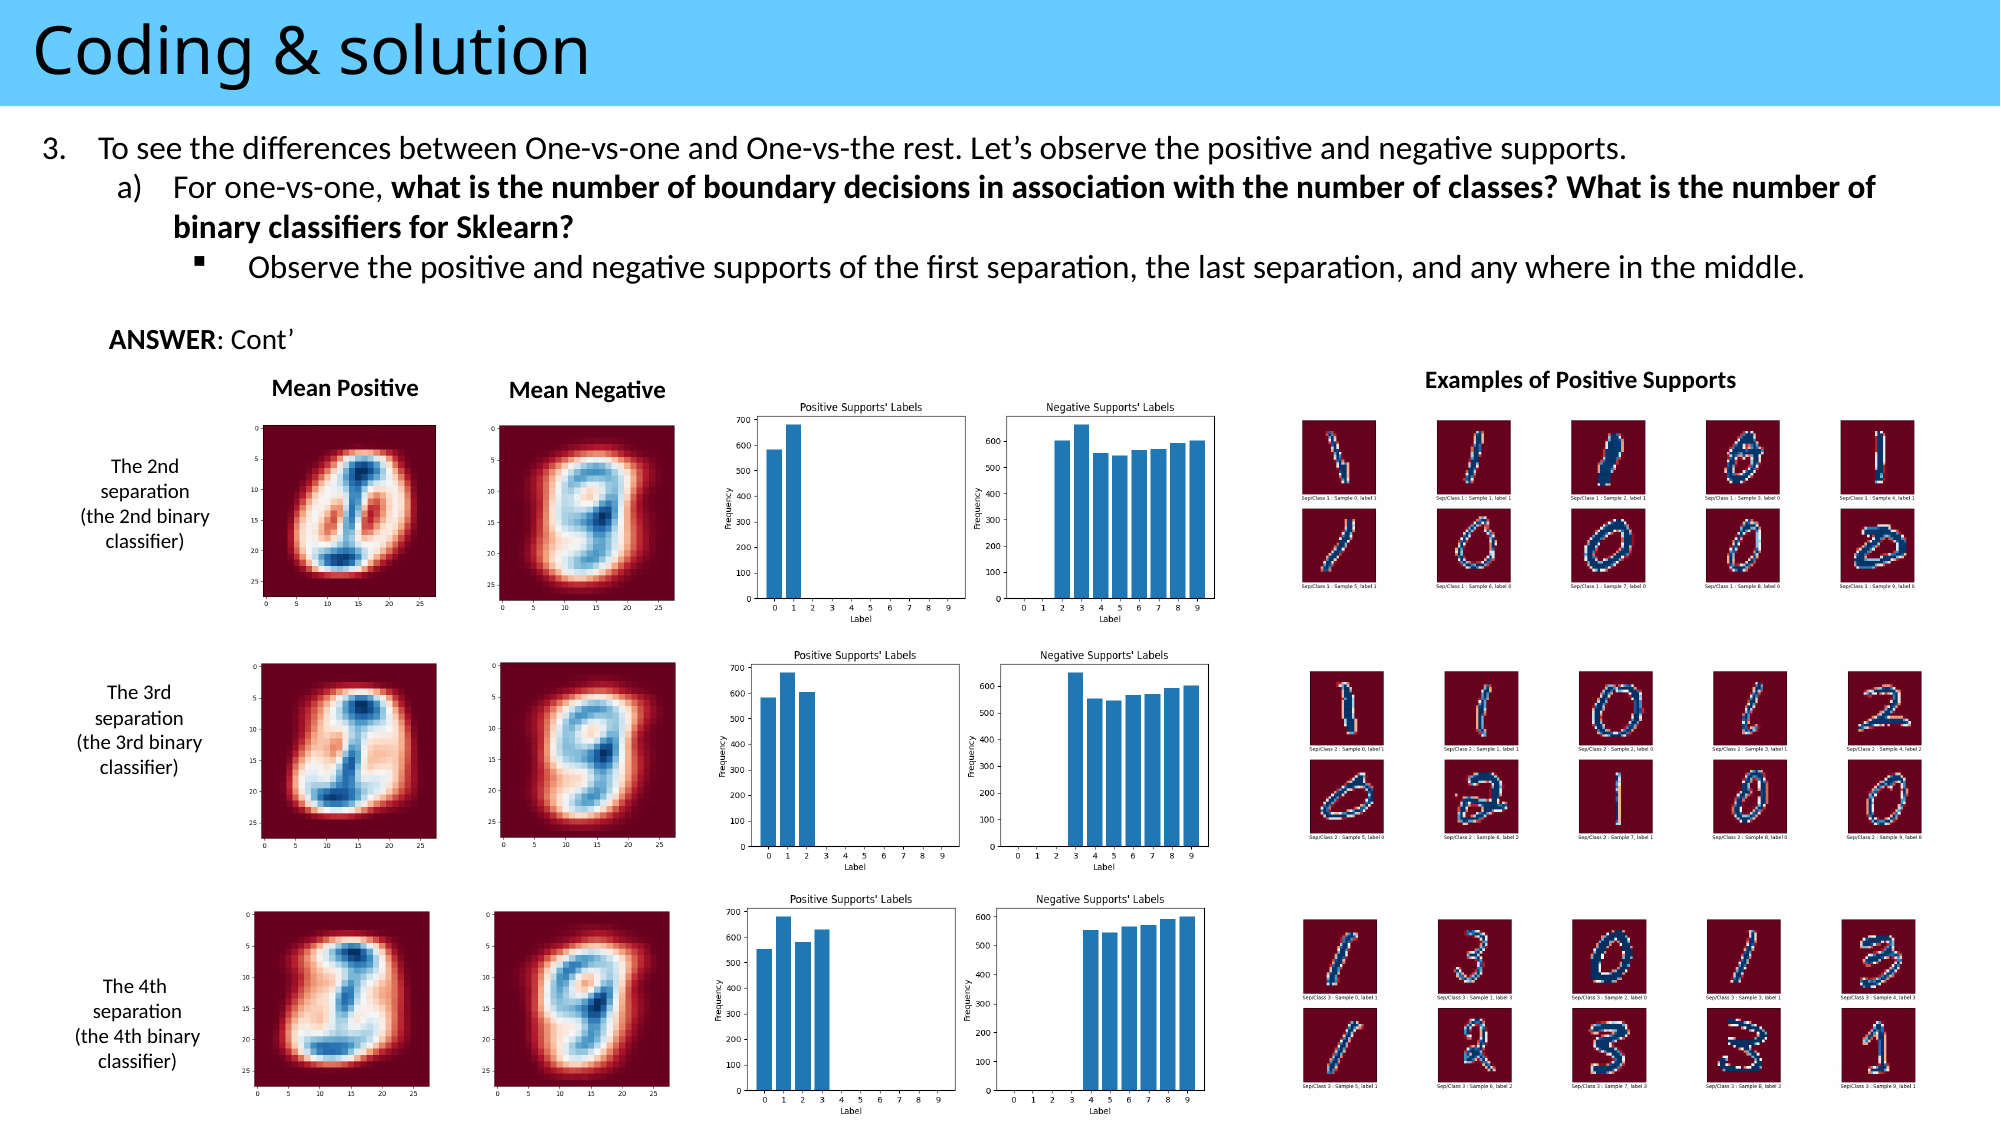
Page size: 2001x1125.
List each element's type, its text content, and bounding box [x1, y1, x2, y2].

picture [465, 879, 1943, 1116]
picture [232, 636, 459, 863]
text_box Mean Positive [256, 364, 434, 398]
text_box The 4th separation (the 4th binary classifier) [51, 965, 224, 1081]
text_box Examples of Positive Supports [1410, 356, 1777, 395]
text_box The 2nd separation (the 2nd binary classifier) [58, 445, 232, 560]
picture [225, 884, 452, 1111]
text_box Mean Negative [494, 366, 681, 398]
text_box Coding & solution [0, 0, 2000, 107]
text_box To see the differences between One-vs-one and One-vs-the rest. Let’s observe the positive and negative supports. For one-vs-one, what is the number of boundary decisions in association with the number of classes? What is the number of binary classifiers for Sklearn? Observe the positive and negative supports of the first separation, the last separation, and any where in the middle. [27, 118, 1973, 293]
picture [234, 398, 458, 621]
text_box The 3rd separation (the 3rd binary classifier) [53, 671, 226, 787]
picture [471, 635, 1949, 872]
picture [470, 387, 1942, 625]
text_box ANSWER: Cont’ [87, 313, 1829, 363]
